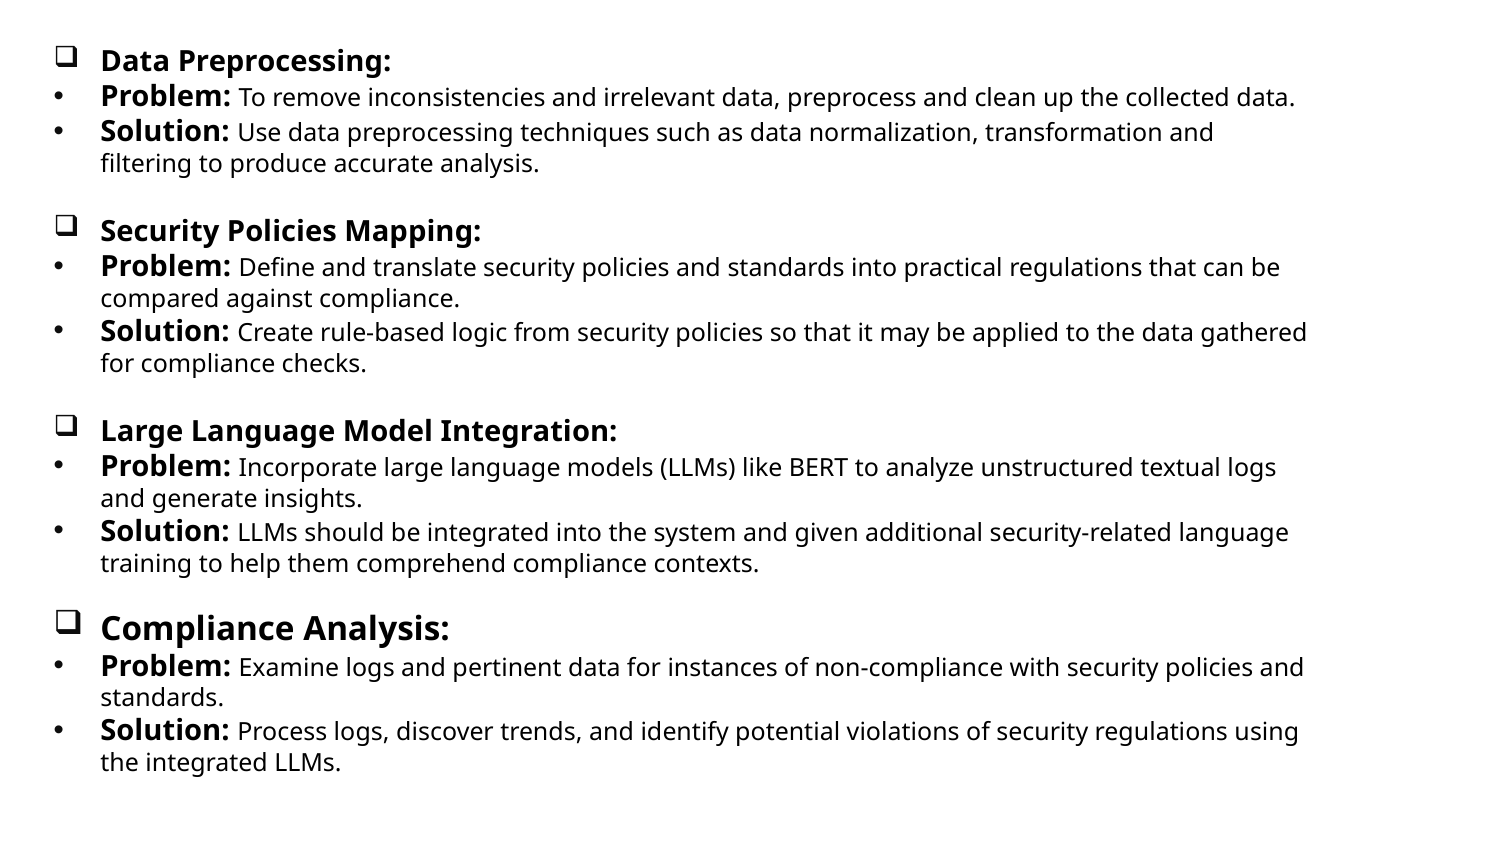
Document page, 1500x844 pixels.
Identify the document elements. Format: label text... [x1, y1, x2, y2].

text_box Data Preprocessing: Problem: To remove inconsistencies and irrelevant data, preprocess and clean up the collected data. Solution: Use data preprocessing techniques such as data normalization, transformation and filtering to produce accurate analysis. Security Policies Mapping: Problem: Define and translate security policies and standards into practical regulations that can be compared against compliance. Solution: Create rule-based logic from security policies so that it may be applied to the data gathered for compliance checks. Large Language Model Integration: Problem: Incorporate large language models (LLMs) like BERT to analyze unstructured textual logs and generate insights. Solution: LLMs should be integrated into the system and given additional security-related language training to help them comprehend compliance contexts. Compliance Analysis: Problem: Examine logs and pertinent data for instances of non-compliance with security policies and standards. Solution: Process logs, discover trends, and identify potential violations of security regulations using the integrated LLMs. [38, 35, 1325, 784]
